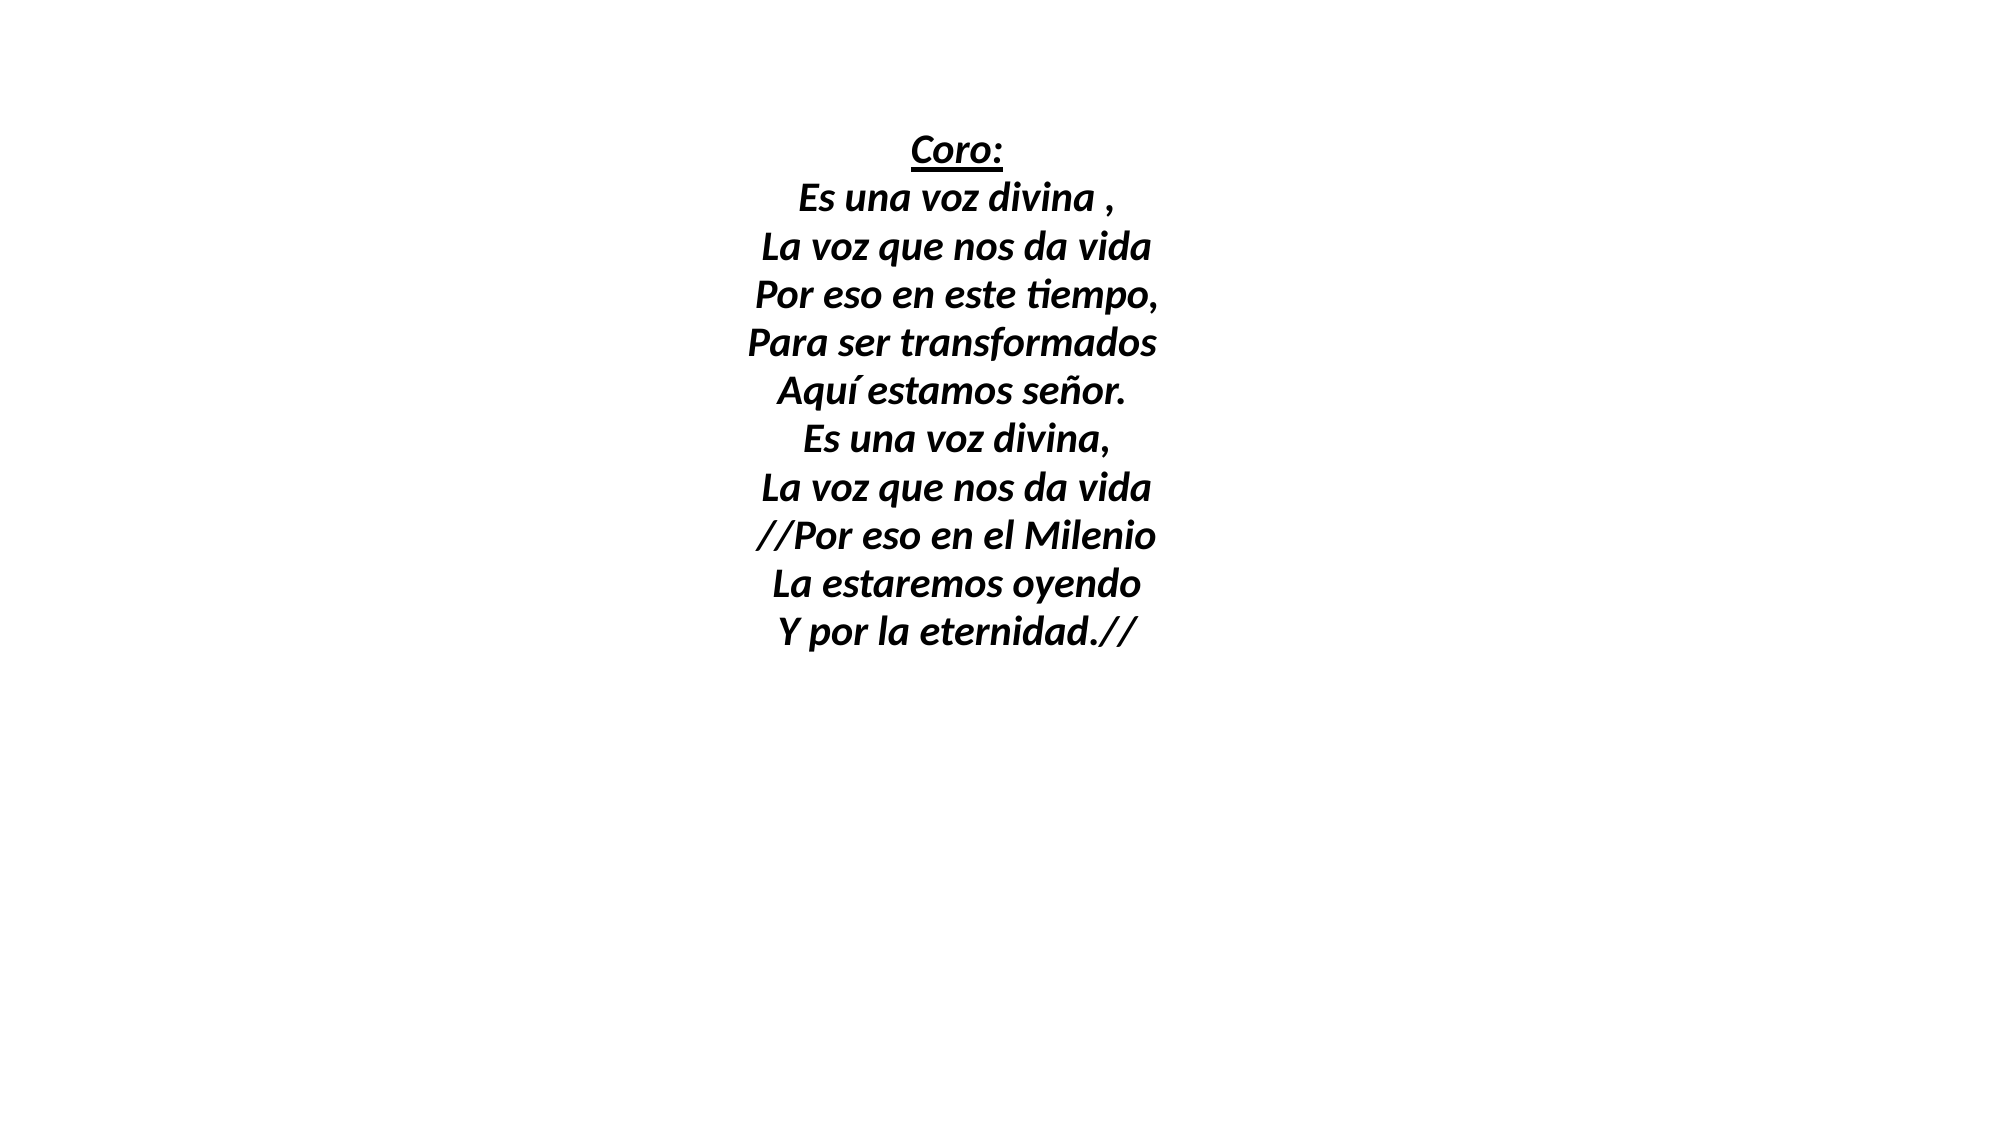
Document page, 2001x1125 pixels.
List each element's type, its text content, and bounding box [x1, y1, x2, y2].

subtitle Coro: Es una voz divina , La voz que nos da vida Por eso en este tiempo, Para ser transformados Aquí estamos señor. Es una voz divina, La voz que nos da vida //Por eso en el Milenio La estaremos oyendo Y por la eternidad.// [207, 120, 1708, 758]
